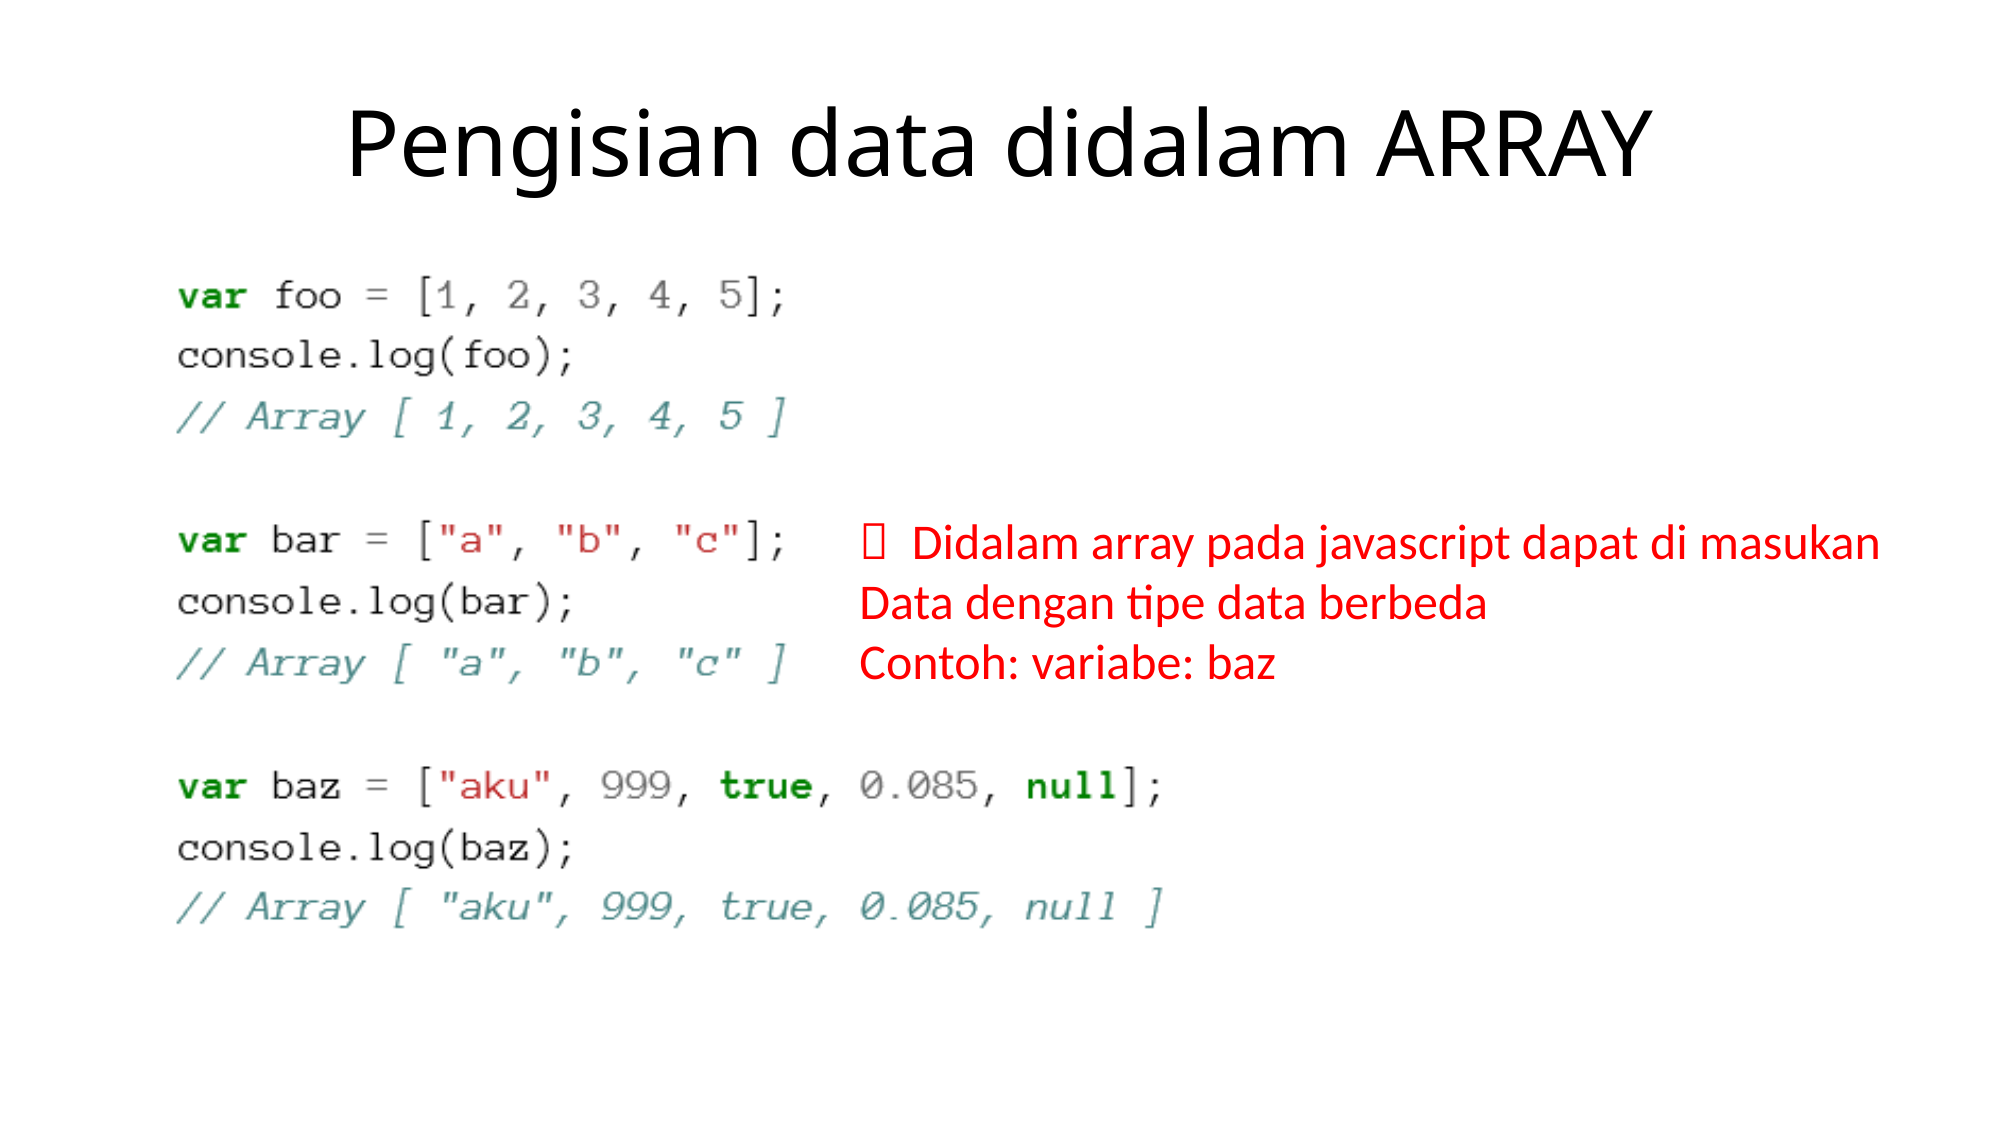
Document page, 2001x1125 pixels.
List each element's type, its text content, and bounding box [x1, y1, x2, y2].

text_box  Didalam array pada javascript dapat di masukan Data dengan tipe data berbeda Contoh: variabe: baz [1184, 502, 1908, 698]
title Pengisian data didalam ARRAY [137, 59, 1863, 233]
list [154, 247, 1184, 954]
